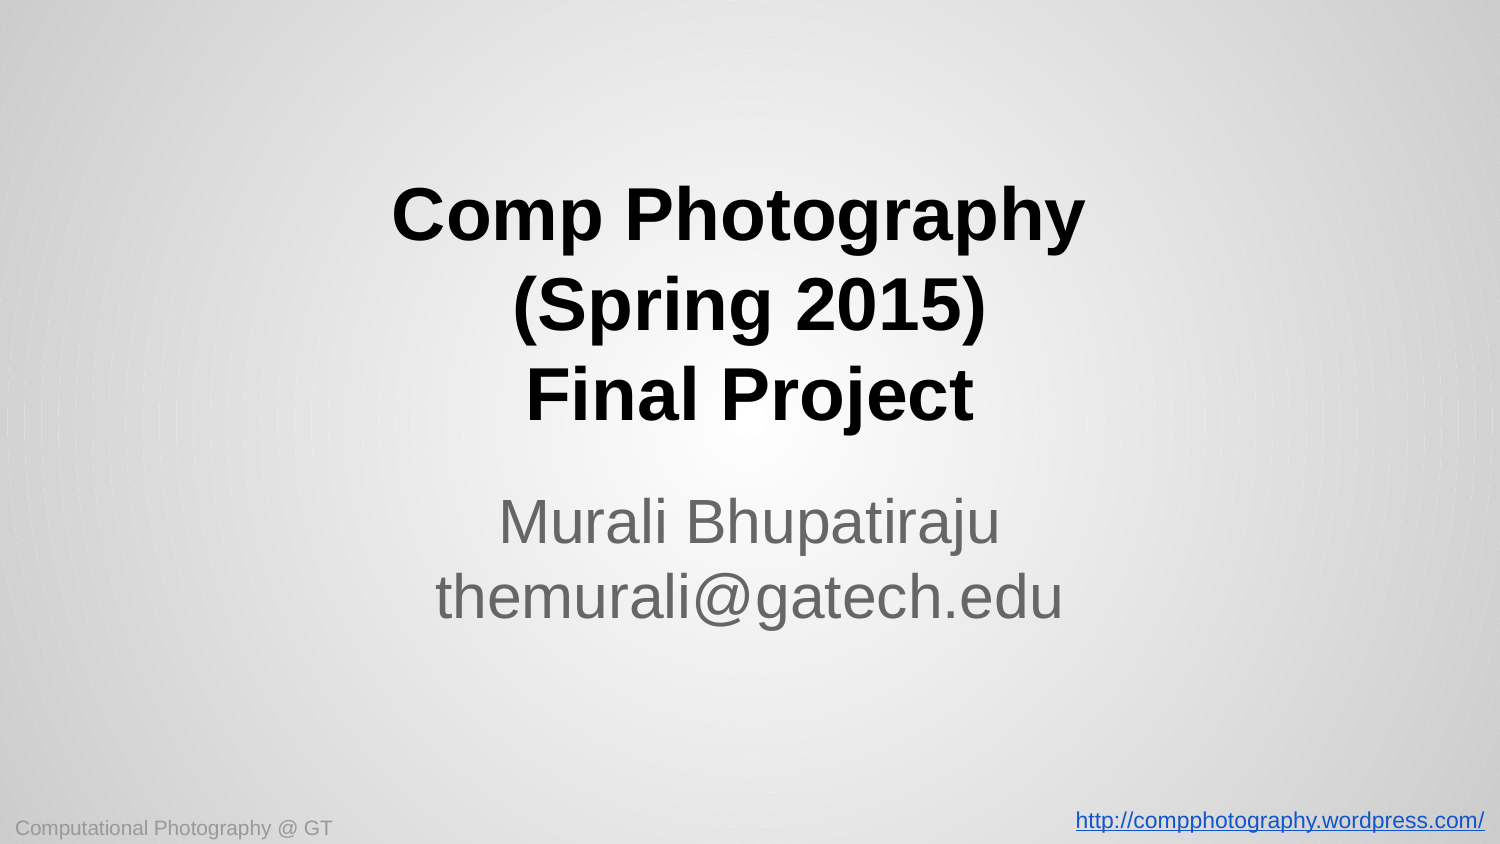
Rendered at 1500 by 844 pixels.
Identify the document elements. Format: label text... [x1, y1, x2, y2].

title Comp Photography (Spring 2015) Final Project [112, 43, 1388, 451]
text_box Computational Photography @ GT [0, 811, 422, 844]
subtitle Murali Bhupatiraju themurali@gatech.edu [112, 465, 1388, 651]
text_box http://compphotography.wordpress.com/ [902, 795, 1500, 844]
